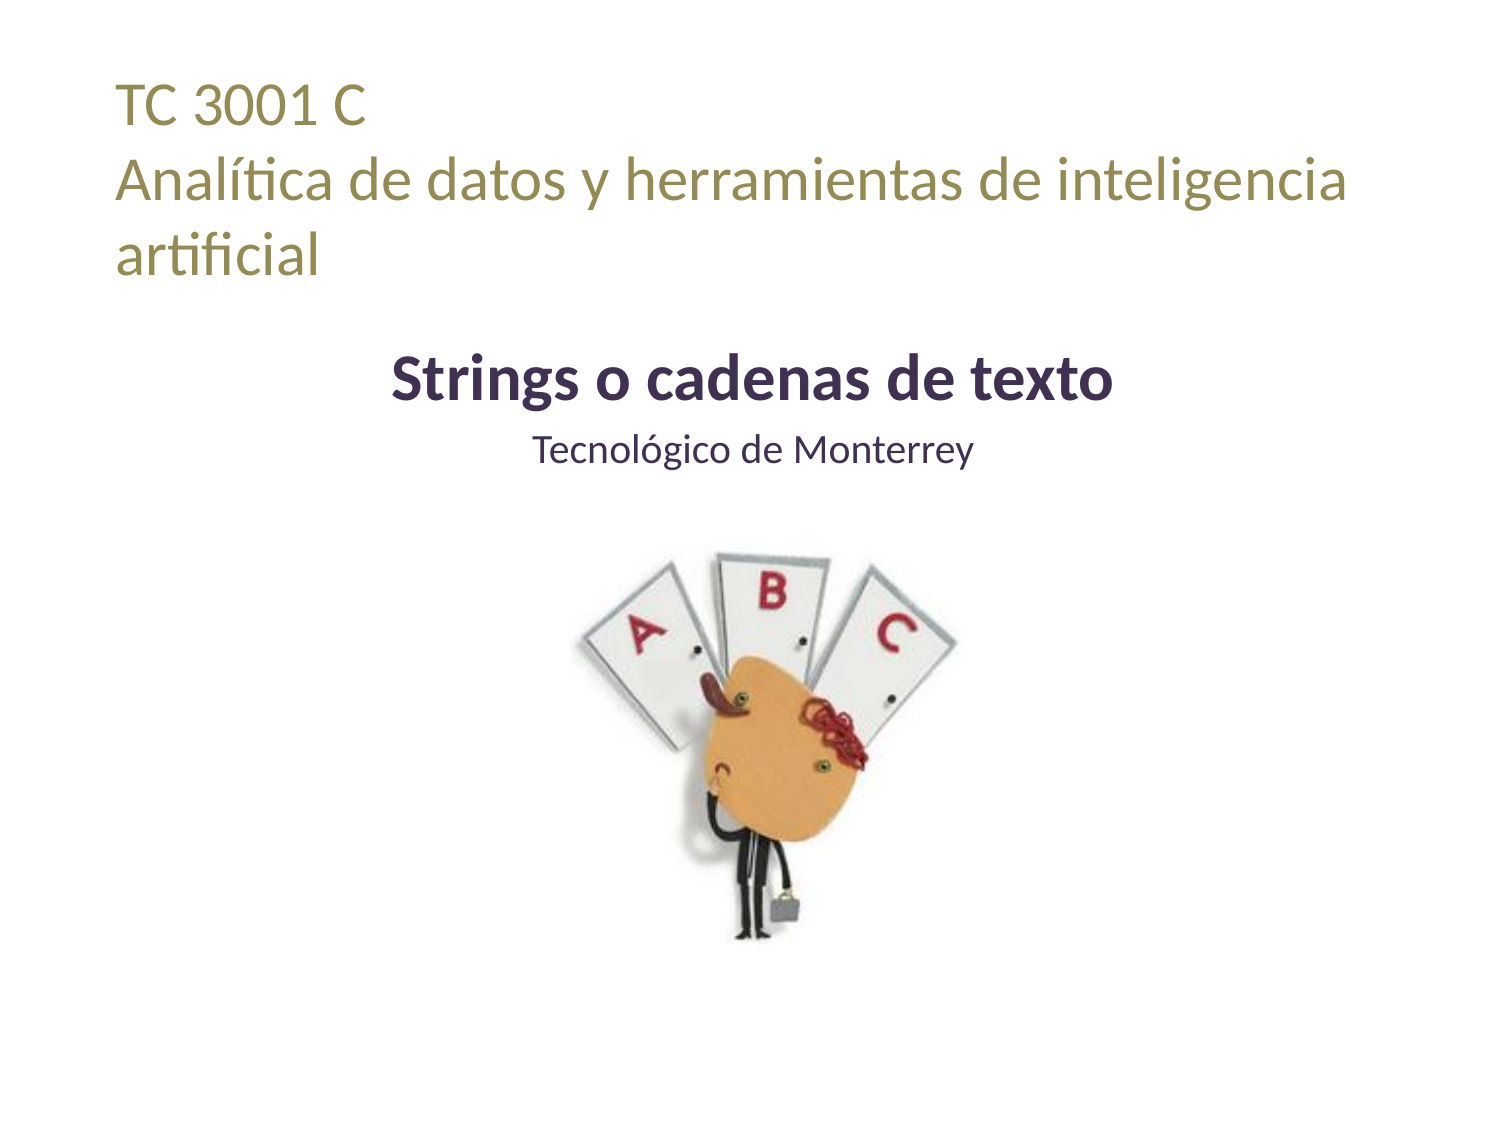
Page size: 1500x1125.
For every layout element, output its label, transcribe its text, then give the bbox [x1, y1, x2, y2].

subtitle Strings o cadenas de texto Tecnológico de Monterrey [201, 326, 1306, 537]
text_box TC 3001 C Analítica de datos y herramientas de inteligencia artificial [100, 54, 1412, 296]
picture [569, 536, 963, 952]
